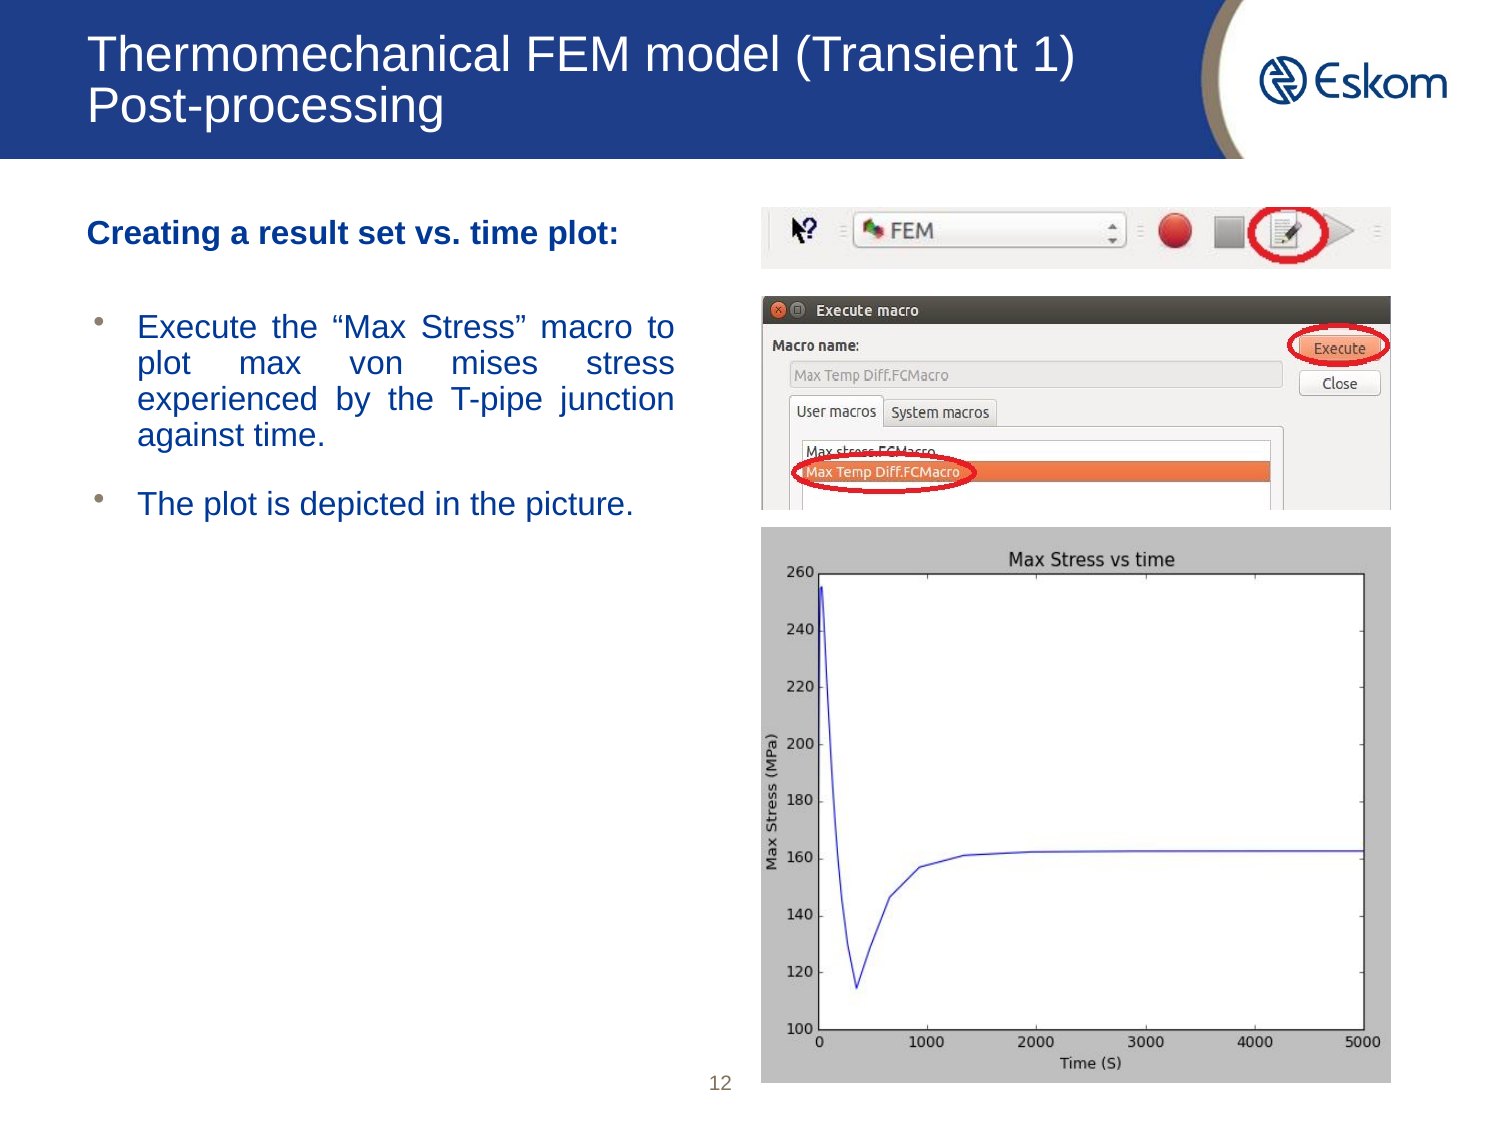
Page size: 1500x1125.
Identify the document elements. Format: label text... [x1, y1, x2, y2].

picture [761, 287, 1391, 510]
picture [0, 0, 1246, 159]
title Thermomechanical FEM model (Transient 1) Post-processing [71, 27, 1142, 137]
slide_number 12 [643, 1058, 798, 1103]
list Execute the “Max Stress” macro to plot max von mises stress experienced by the T-pipe junction against time. The plot is depicted in the picture. [78, 309, 691, 1083]
picture [1257, 55, 1450, 105]
picture [761, 526, 1391, 1083]
text_box Creating a result set vs. time plot: [71, 207, 1348, 309]
picture [761, 207, 1391, 270]
